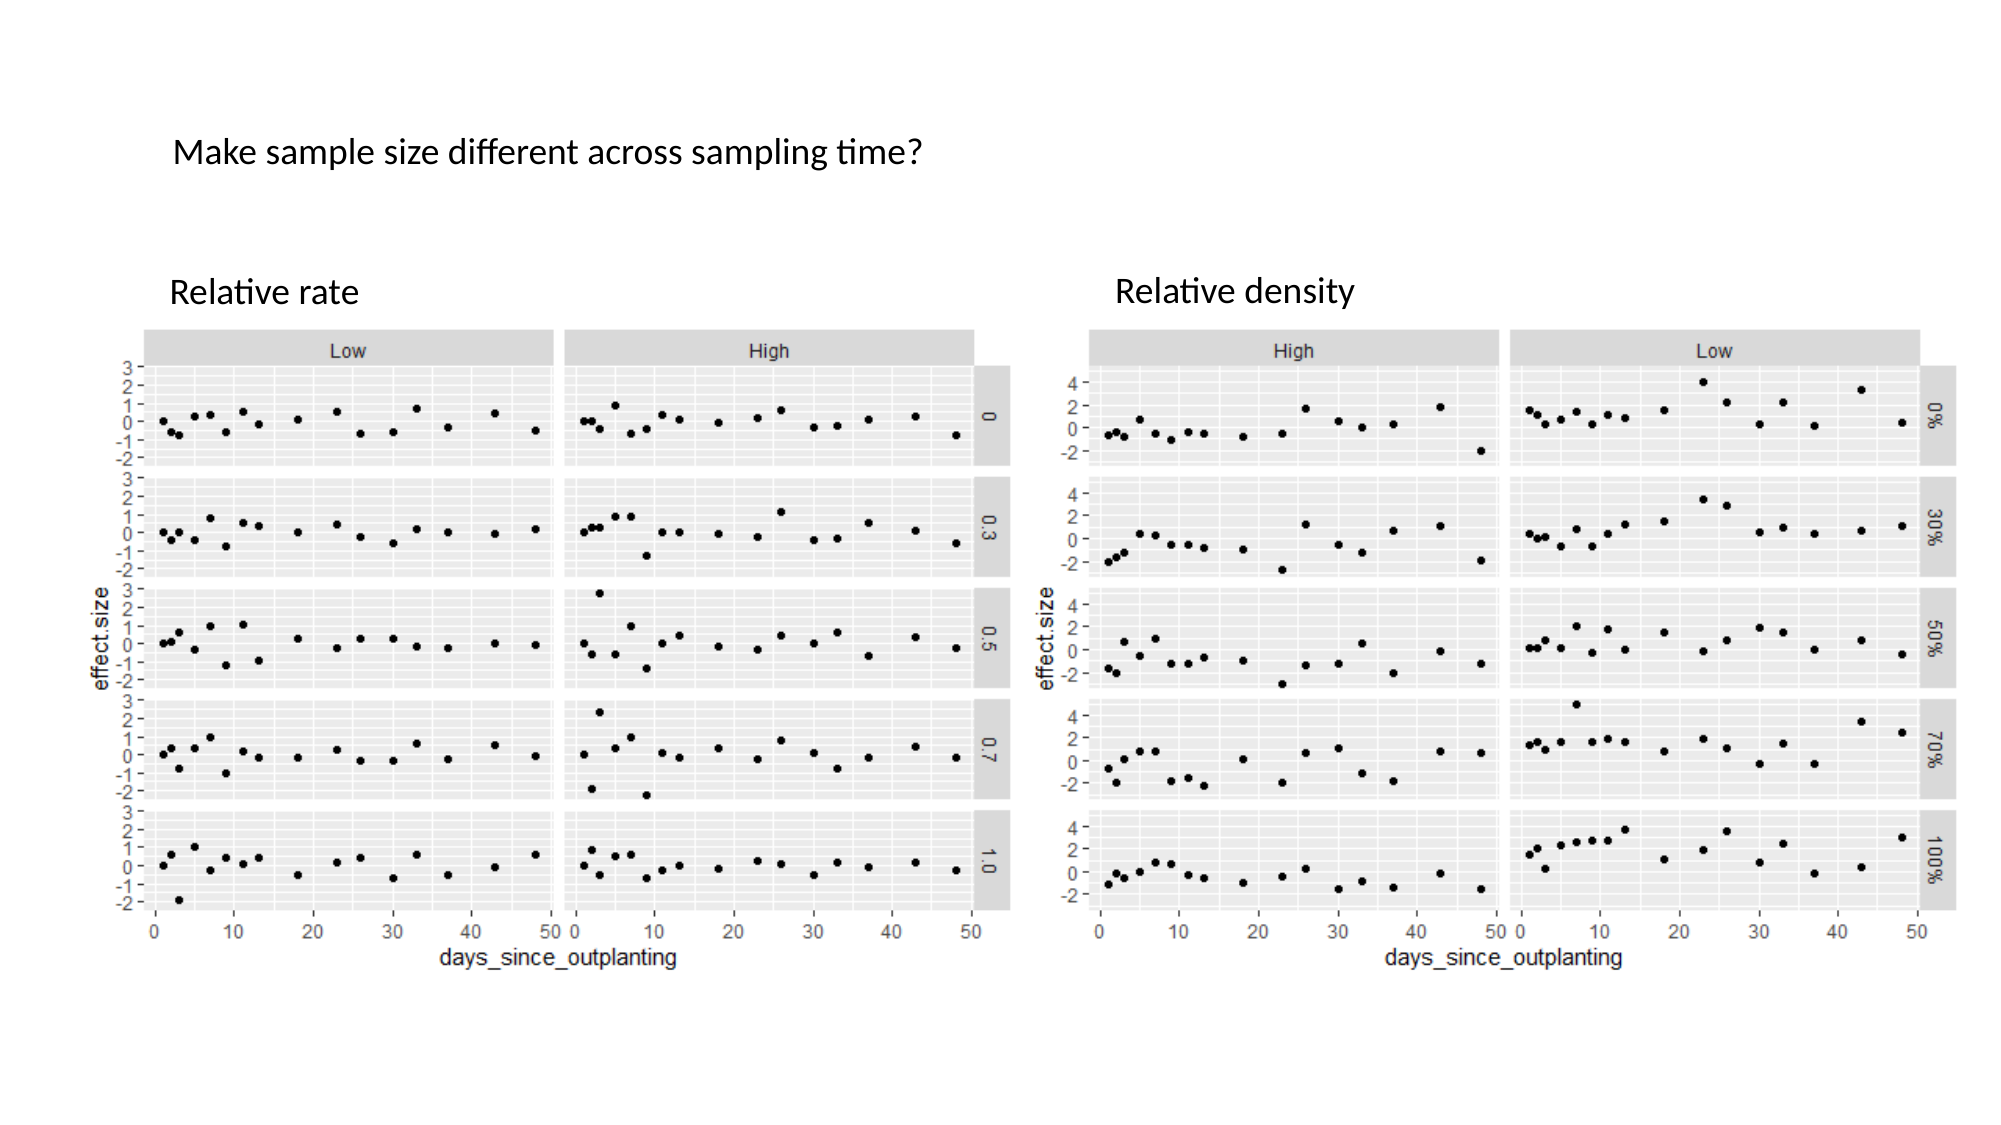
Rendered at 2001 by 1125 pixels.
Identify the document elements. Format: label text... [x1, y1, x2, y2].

text_box Make sample size different across sampling time? [157, 119, 949, 180]
text_box Relative density [1100, 258, 1371, 319]
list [77, 319, 1022, 981]
picture [1022, 319, 1969, 981]
text_box Relative rate [154, 259, 375, 319]
